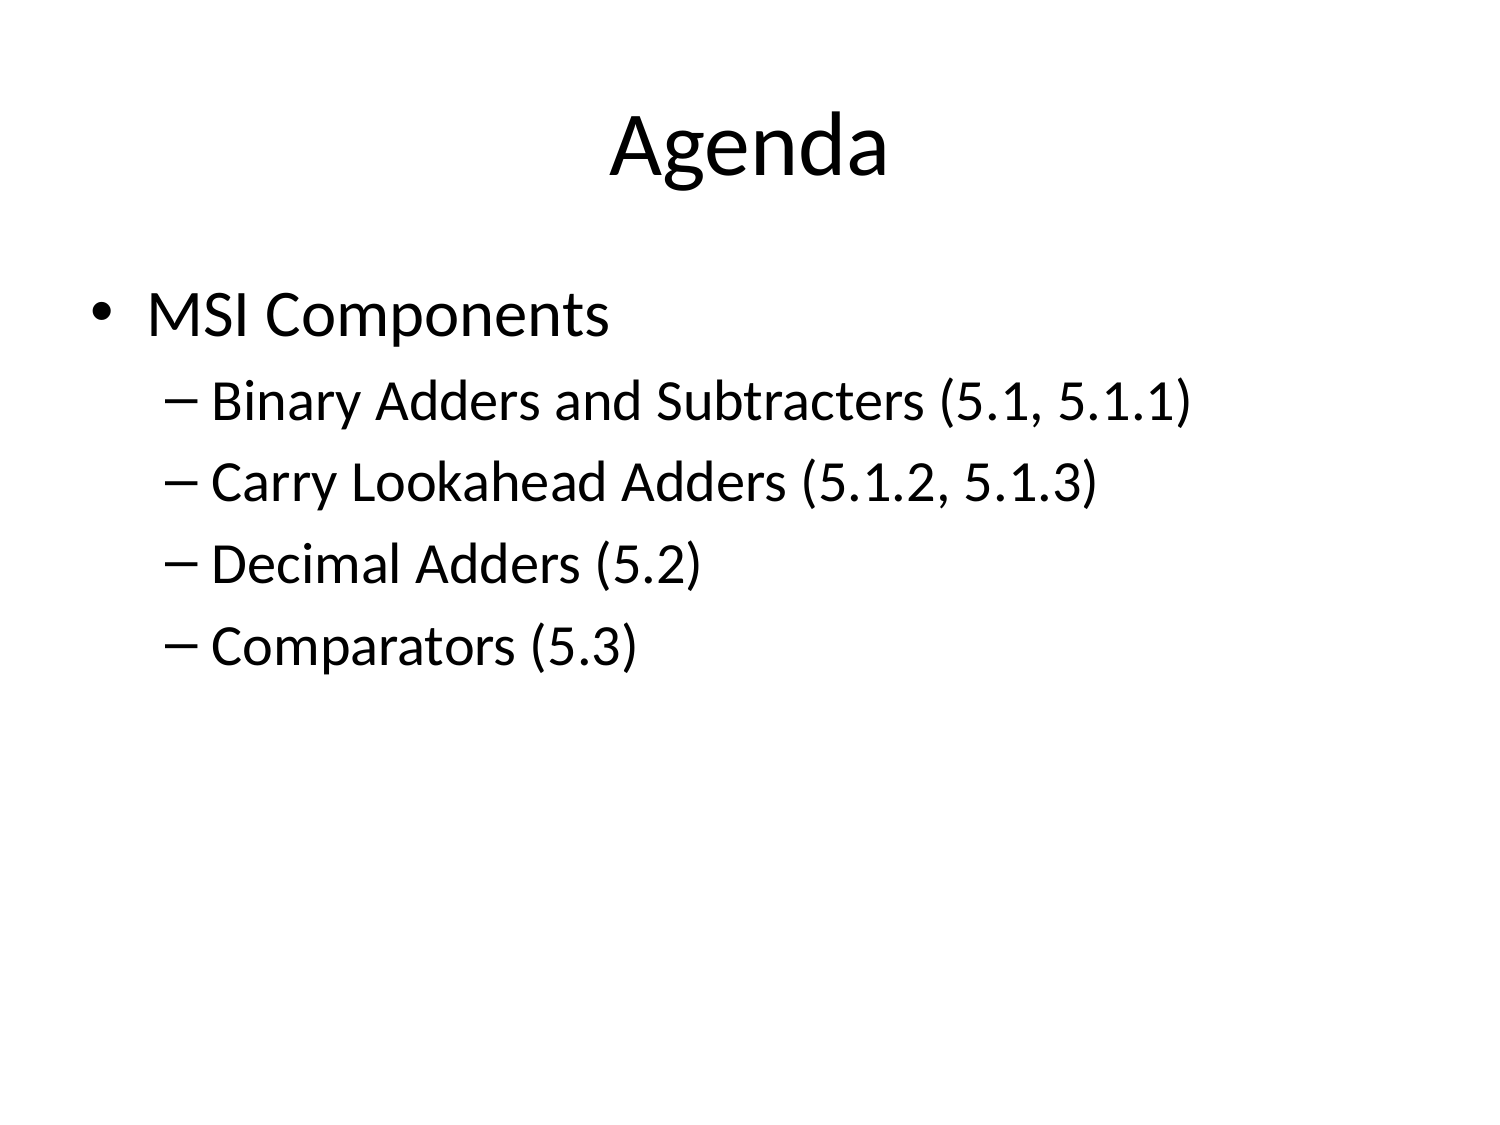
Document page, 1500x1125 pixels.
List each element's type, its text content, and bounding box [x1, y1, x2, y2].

list MSI Components Binary Adders and Subtracters (5.1, 5.1.1) Carry Lookahead Adders (5.1.2, 5.1.3) Decimal Adders (5.2) Comparators (5.3) [75, 262, 1425, 1005]
title Agenda [75, 45, 1425, 233]
